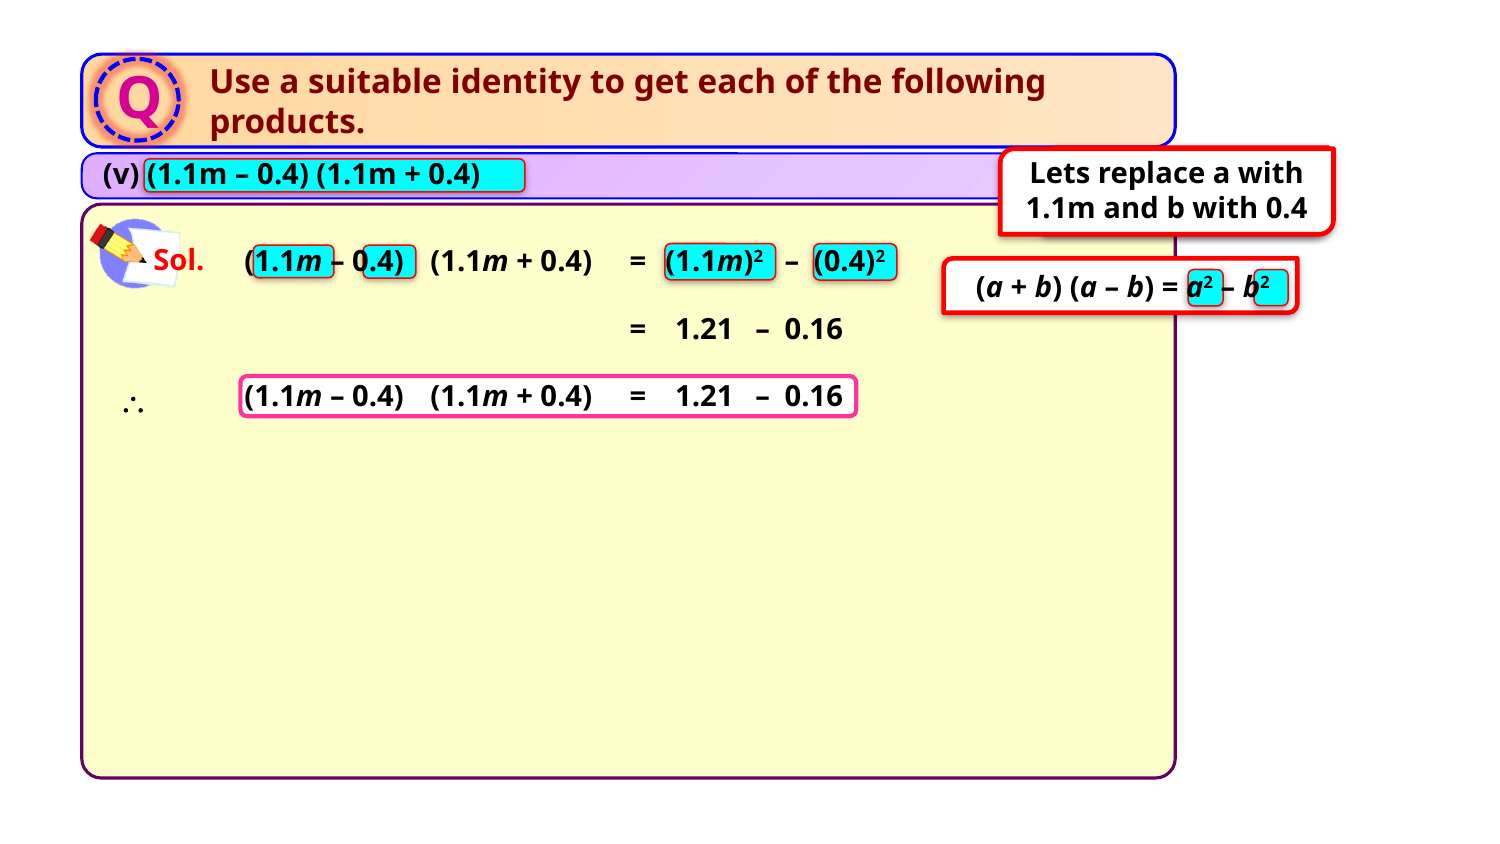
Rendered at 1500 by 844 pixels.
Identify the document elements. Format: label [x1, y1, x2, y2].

text_box [79, 51, 1336, 781]
